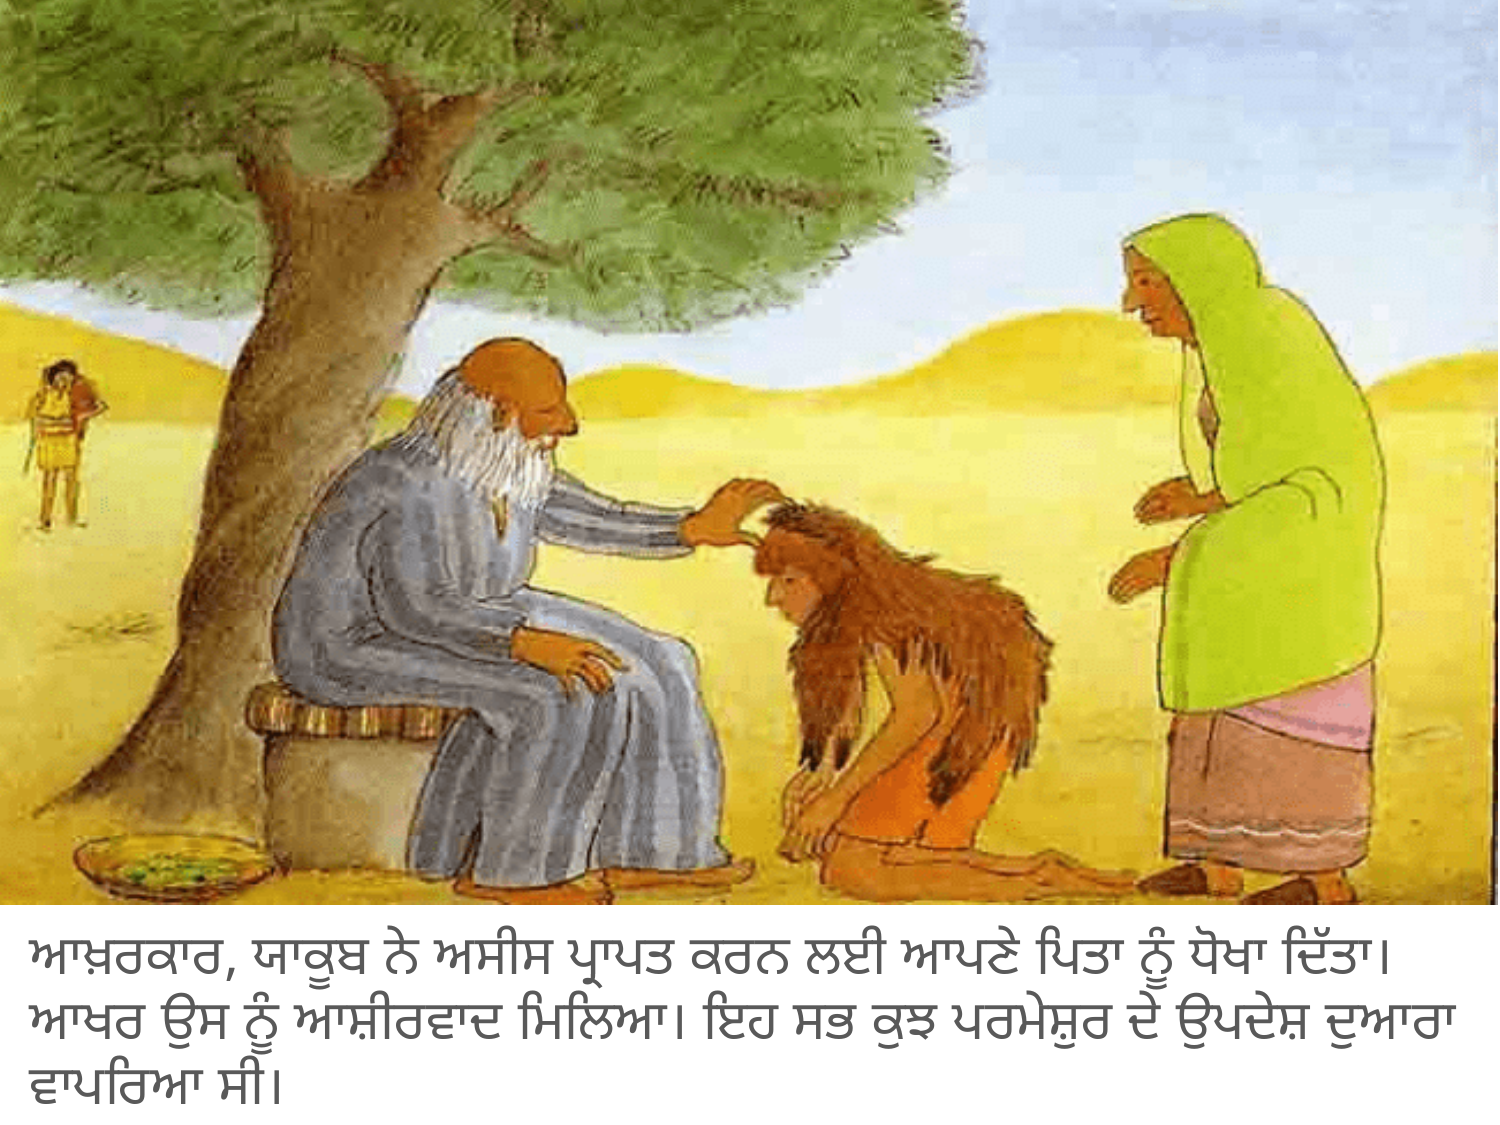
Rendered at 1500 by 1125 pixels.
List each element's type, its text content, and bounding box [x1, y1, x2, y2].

picture [0, 0, 1498, 906]
text_box ਆਖ਼ਰਕਾਰ, ਯਾਕੂਬ ਨੇ ਅਸੀਸ ਪ੍ਰਾਪਤ ਕਰਨ ਲਈ ਆਪਣੇ ਪਿਤਾ ਨੂੰ ਧੋਖਾ ਦਿੱਤਾ। ਆਖਰ ਉਸ ਨੂੰ ਆਸ਼ੀਰਵਾਦ ਮਿਲਿਆ। ਇਹ ਸਭ ਕੁਝ ਪਰਮੇਸ਼ੁਰ ਦੇ ਉਪਦੇਸ਼ ਦੁਆਰਾ ਵਾਪਰਿਆ ਸੀ। [14, 912, 1500, 1123]
